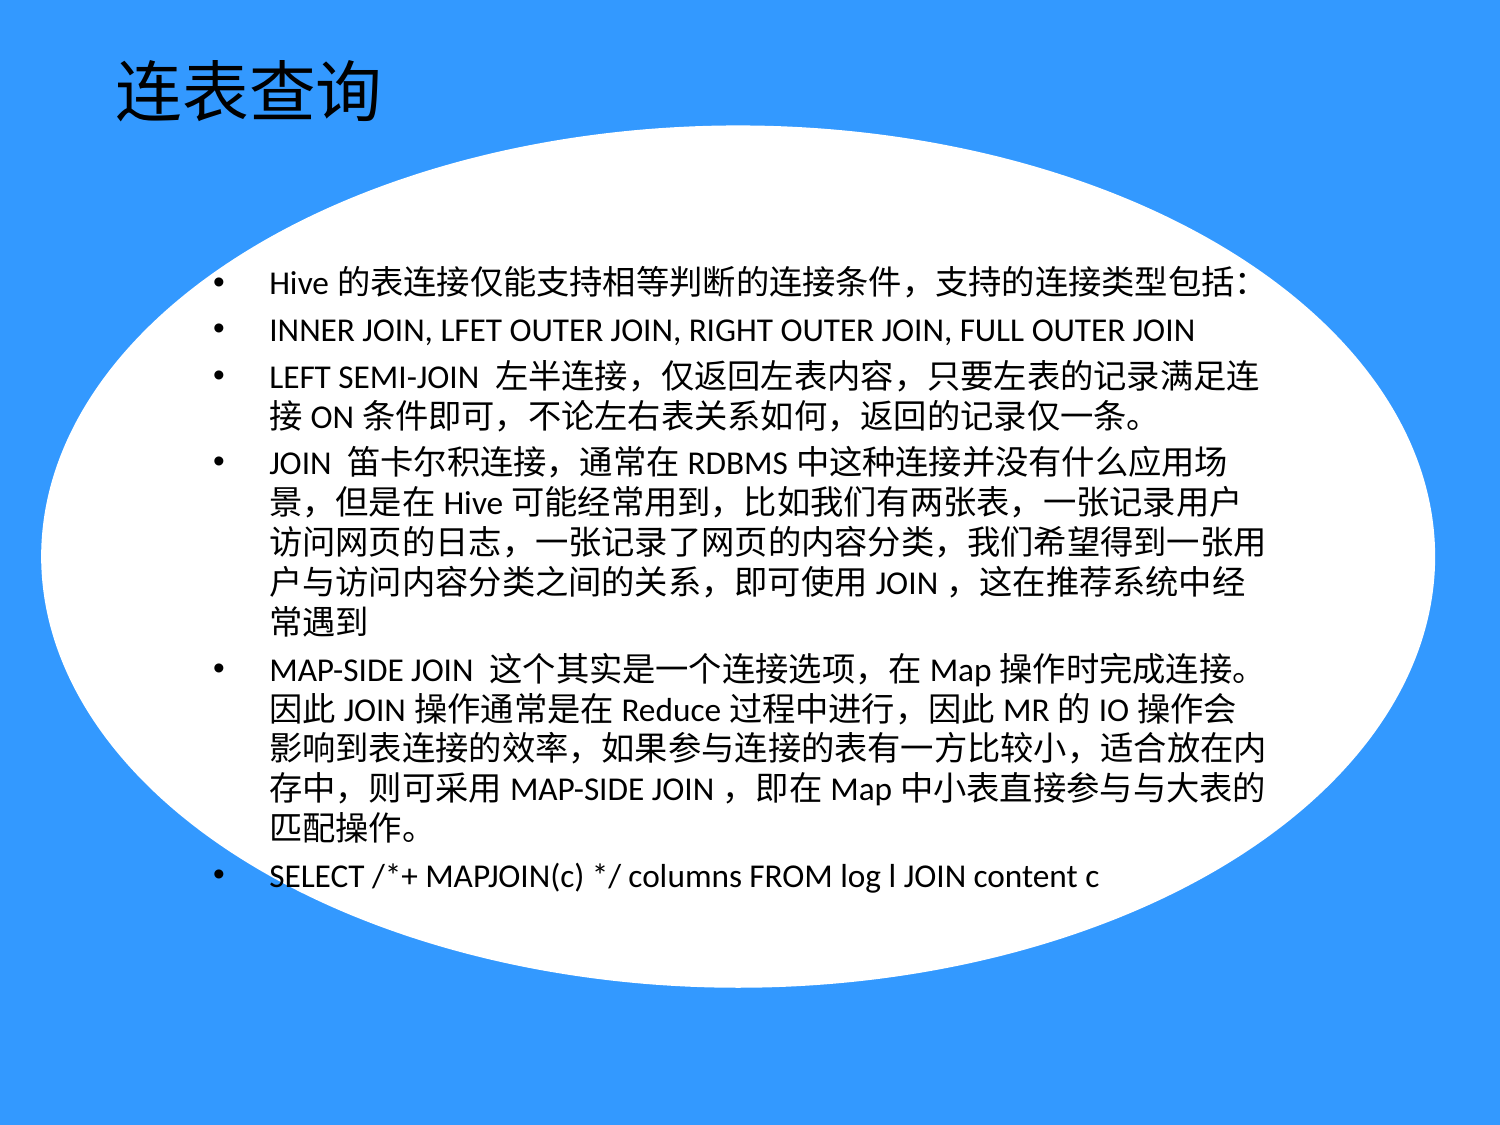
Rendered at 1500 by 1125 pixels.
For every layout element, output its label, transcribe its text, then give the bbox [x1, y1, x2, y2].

title 连表查询 [76, 42, 422, 138]
list Hive的表连接仅能支持相等判断的连接条件，支持的连接类型包括： INNER JOIN, LFET OUTER JOIN, RIGHT OUTER JOIN, FULL OUTER JOIN LEFT SEMI-JOIN 左半连接，仅返回左表内容，只要左表的记录满足连接ON条件即可，不论左右表关系如何，返回的记录仅一条。 JOIN 笛卡尔积连接，通常在RDBMS中这种连接并没有什么应用场景，但是在Hive可能经常用到，比如我们有两张表，一张记录用户访问网页的日志，一张记录了网页的内容分类，我们希望得到一张用户与访问内容分类之间的关系，即可使用JOIN，这在推荐系统中经常遇到 MAP-SIDE JOIN 这个其实是一个连接选项，在Map操作时完成连接。因此JOIN操作通常是在Reduce过程中进行，因此MR的IO操作会影响到表连接的效率，如果参与连接的表有一方比较小，适合放在内存中，则可采用MAP-SIDE JOIN，即在Map中小表直接参与与大表的匹配操作。 SELECT /*+ MAPJOIN(c) */ columns FROM log l JOIN content c [198, 254, 1286, 905]
